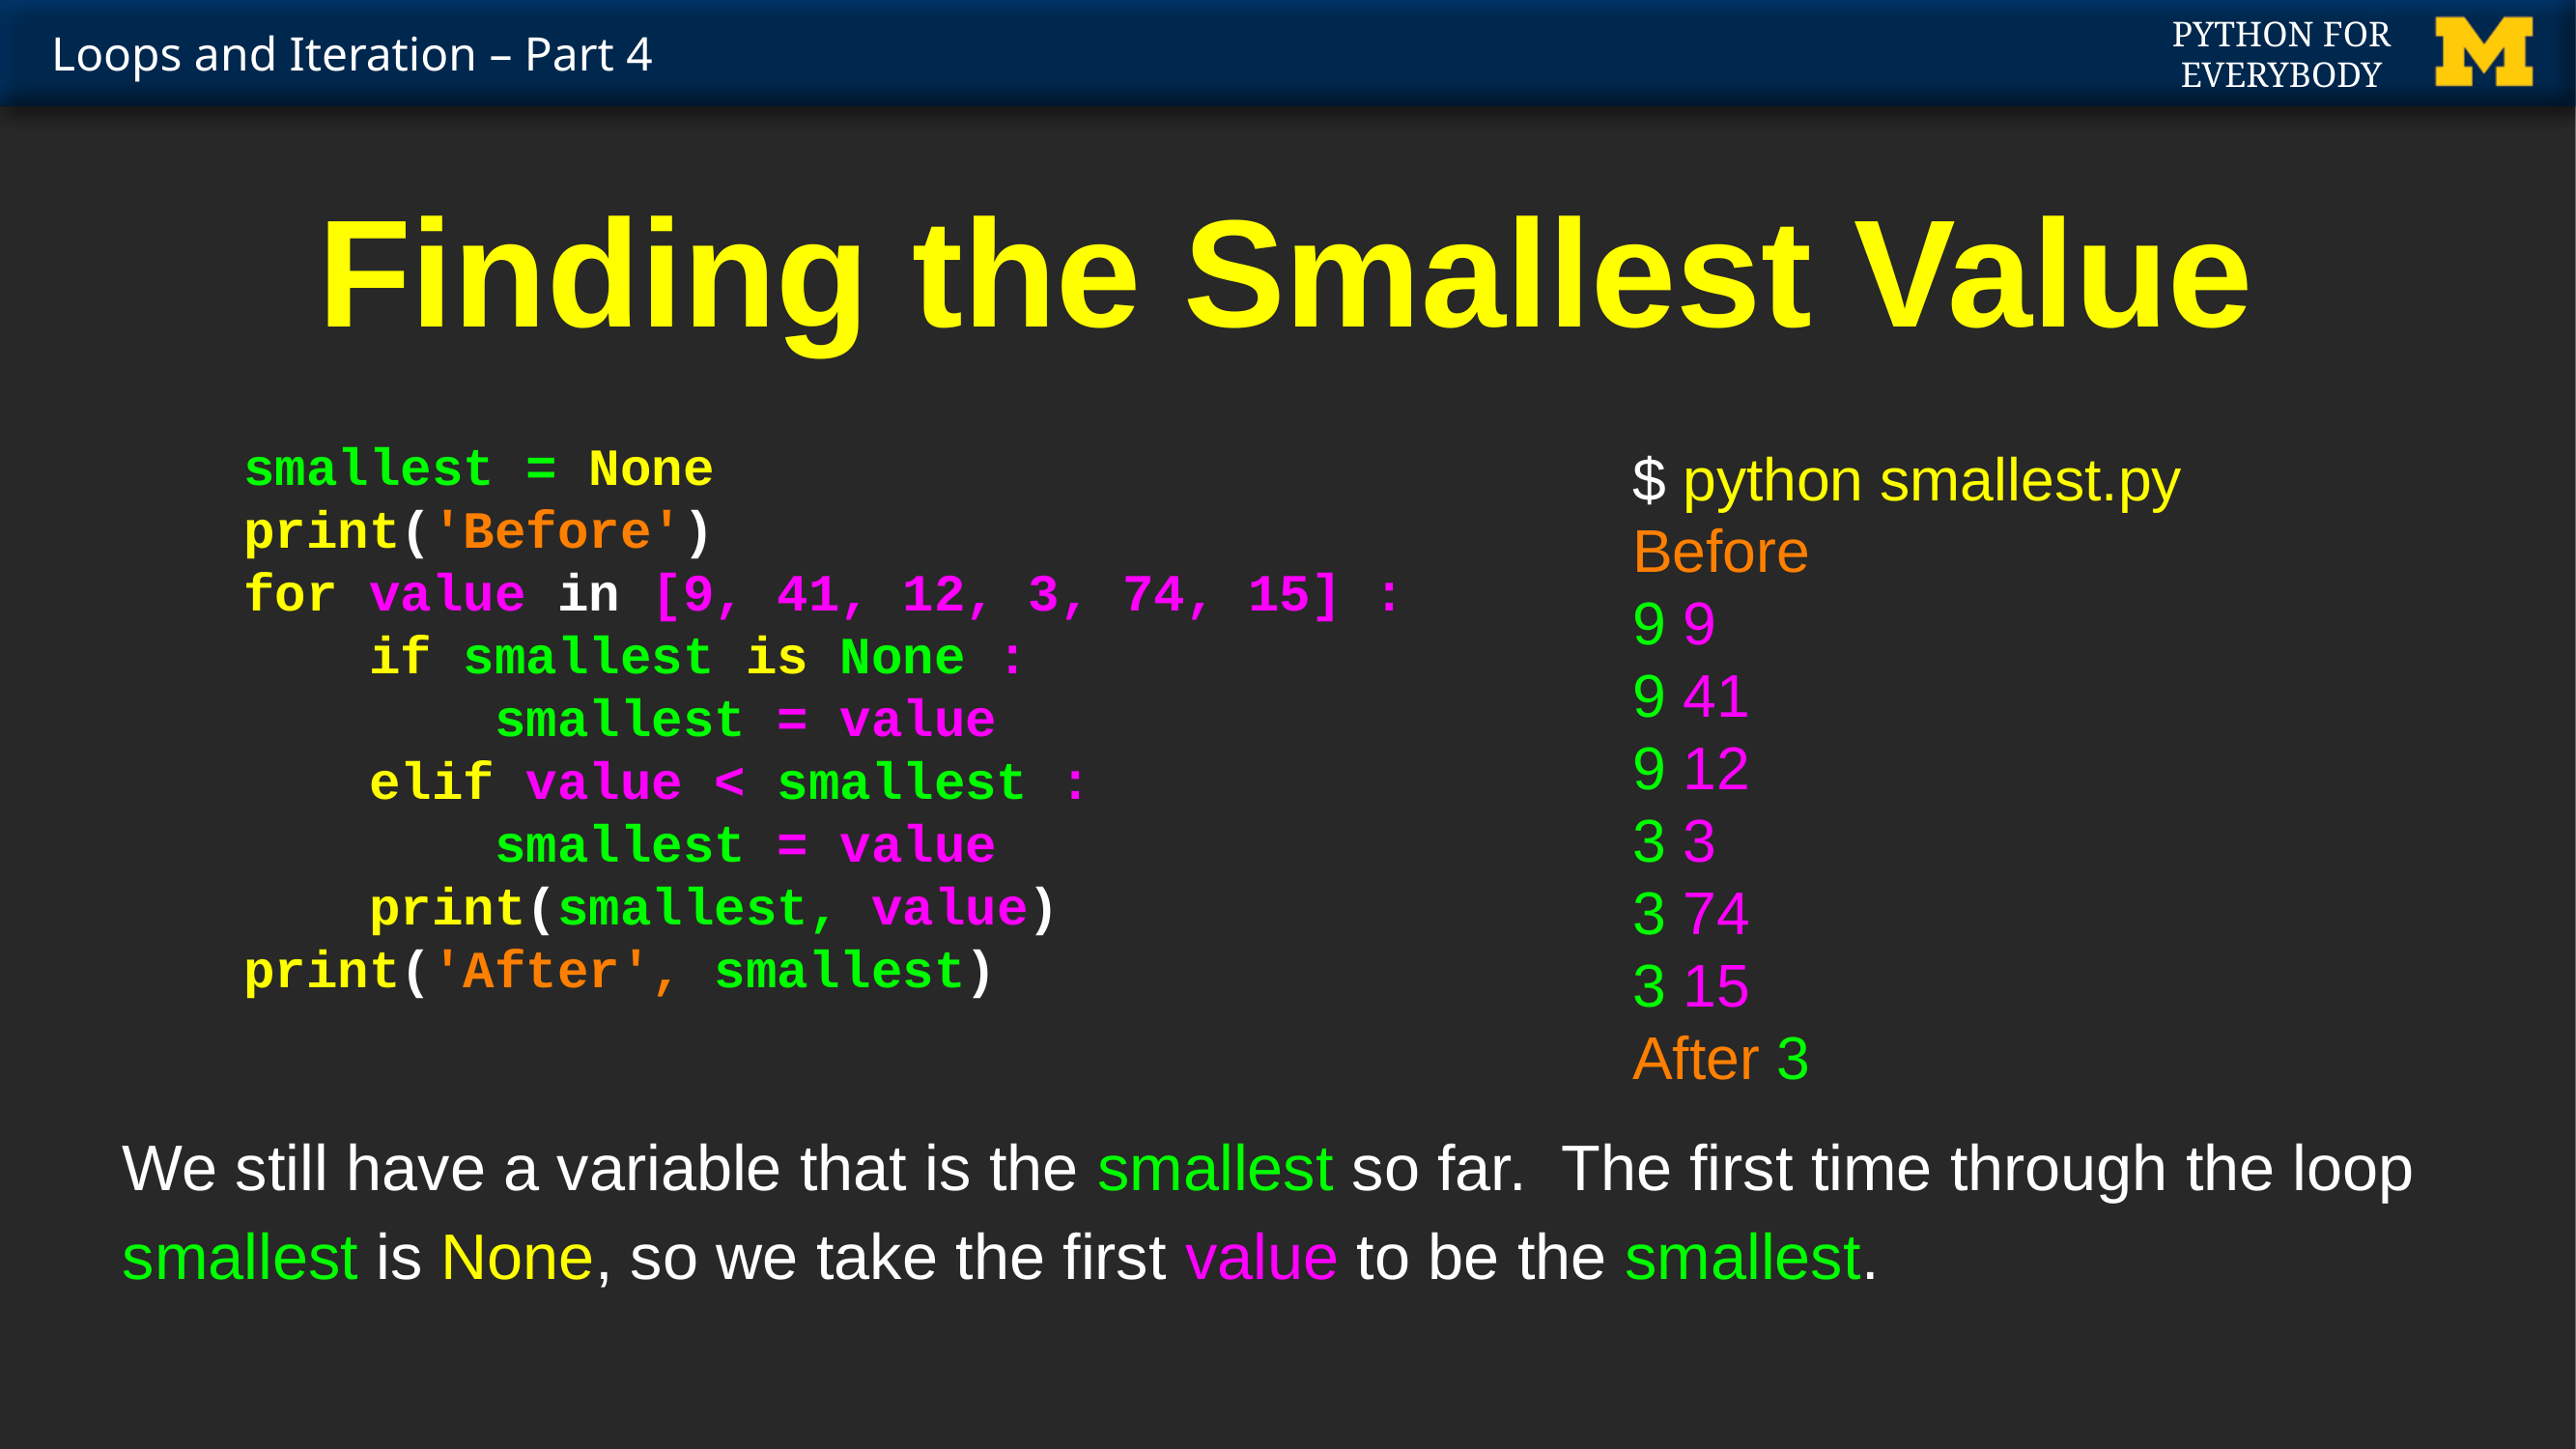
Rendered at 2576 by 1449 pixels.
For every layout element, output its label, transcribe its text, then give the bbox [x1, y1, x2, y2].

text_box We still have a variable that is the smallest so far. The first time through the loop smallest is None, so we take the first value to be the smallest. [122, 1110, 2477, 1296]
title Finding the Smallest Value [183, 129, 2391, 403]
text_box smallest = None print('Before') for value in [9, 41, 12, 3, 74, 15] : if smallest is None : smallest = value elif value < smallest : smallest = value print(smallest, value) print('After', smallest) [243, 403, 1472, 1110]
picture [0, 0, 2576, 1449]
text_box $ python smallest.py Before 9 9 9 41 9 12 3 3 3 74 3 15 After 3 [1632, 403, 2235, 1110]
